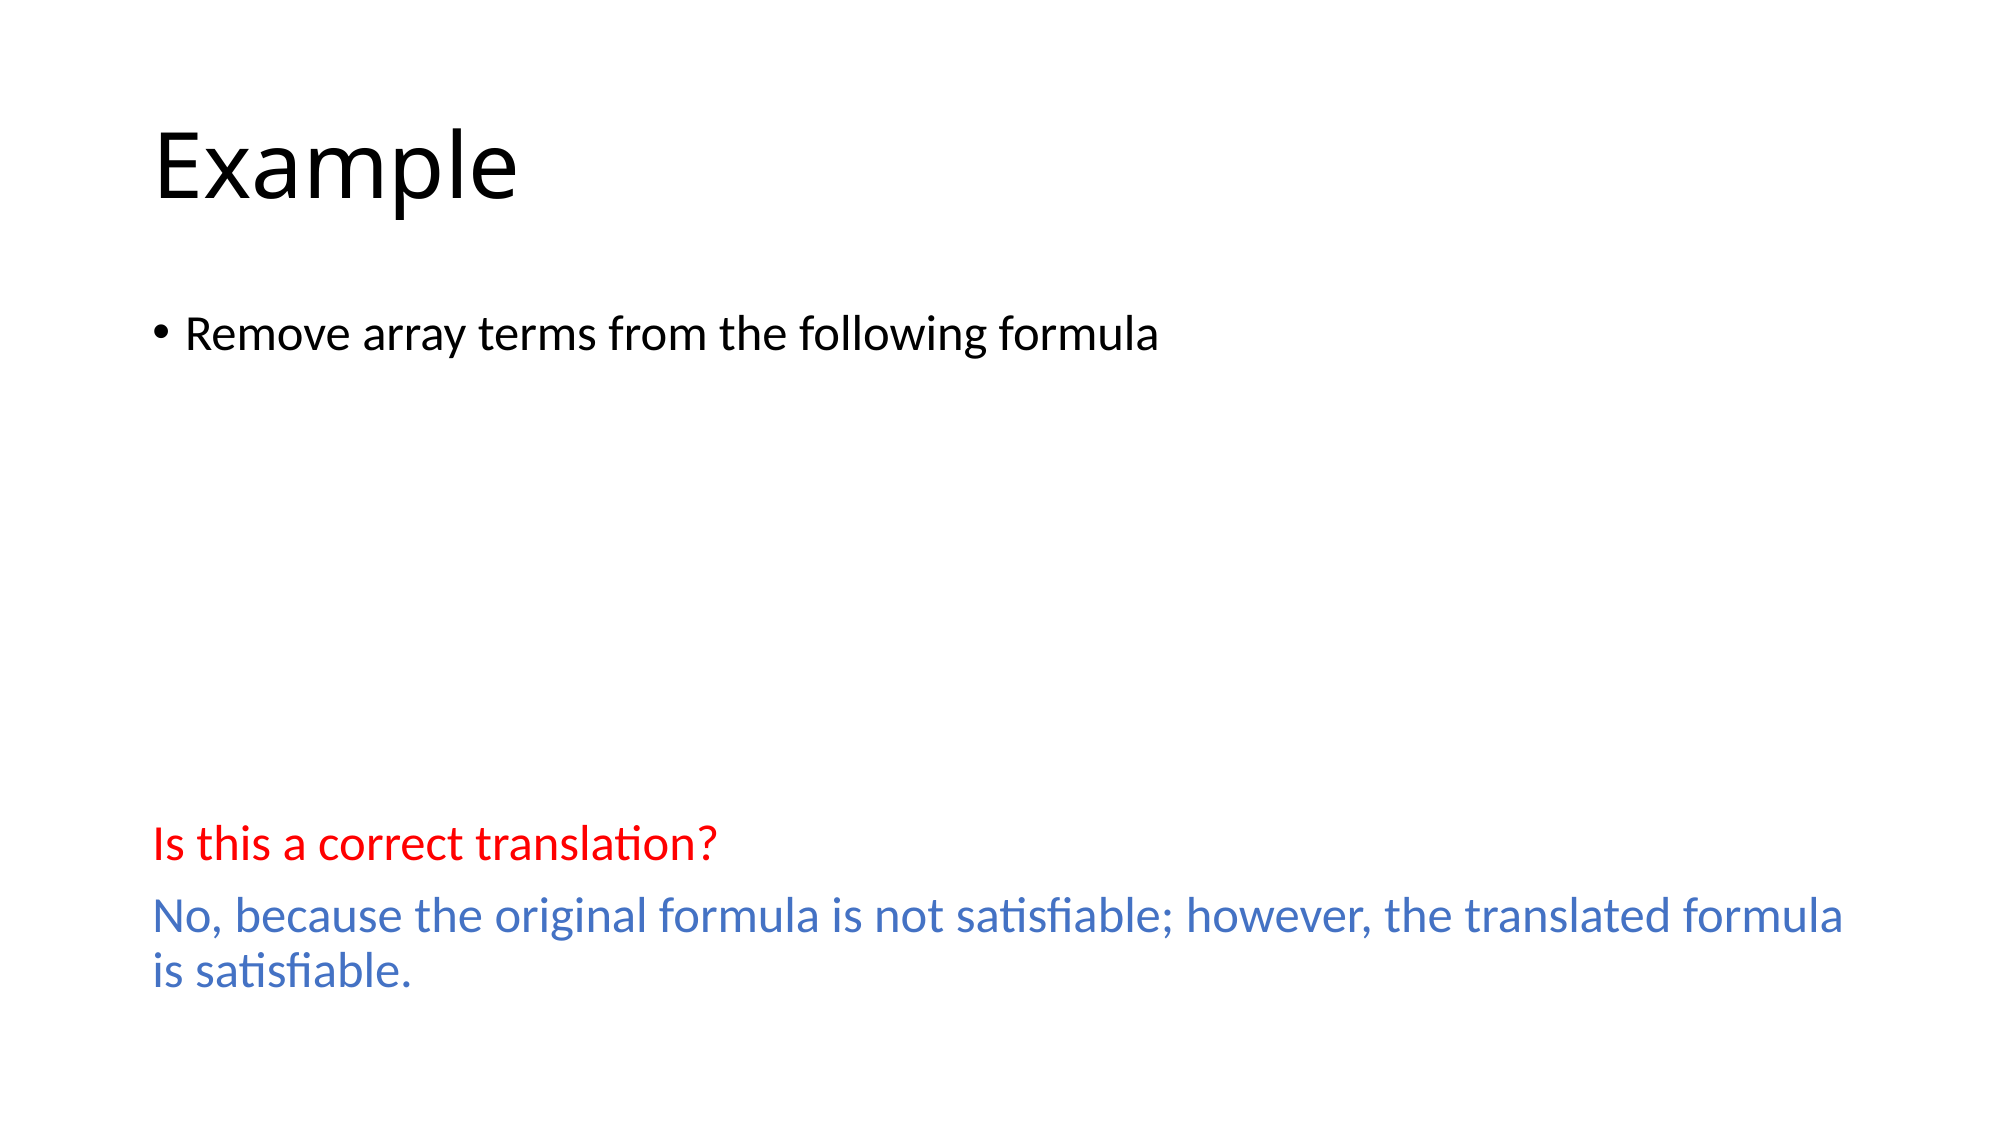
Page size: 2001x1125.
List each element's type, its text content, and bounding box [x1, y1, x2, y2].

title Example [137, 59, 1863, 278]
